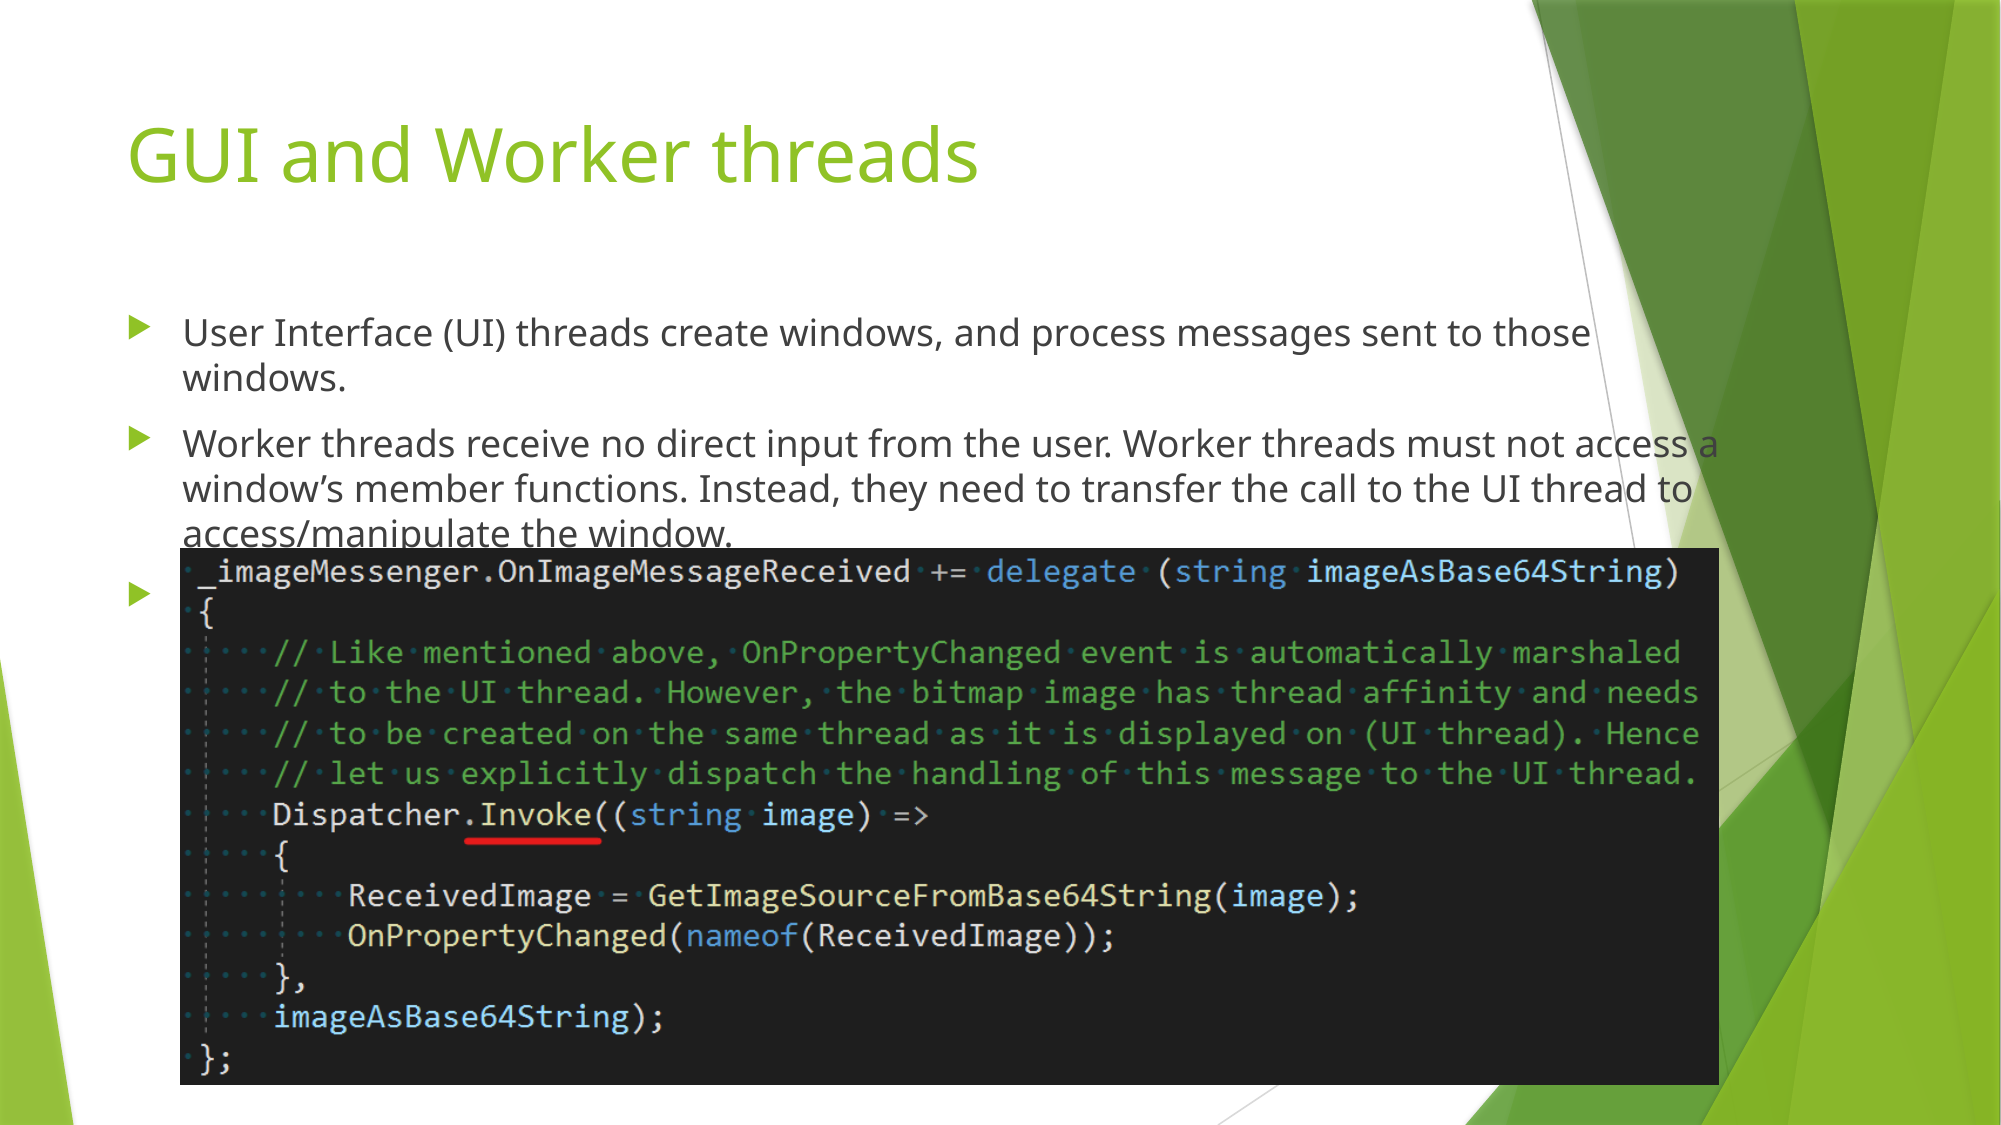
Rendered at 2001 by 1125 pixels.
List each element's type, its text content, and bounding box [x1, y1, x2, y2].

list User Interface (UI) threads create windows, and process messages sent to those windows. Worker threads receive no direct input from the user. Worker threads must not access a window’s member functions. Instead, they need to transfer the call to the UI thread to access/manipulate the window. - [111, 301, 1749, 991]
picture [179, 548, 1719, 1086]
title GUI and Worker threads [111, 99, 1522, 301]
